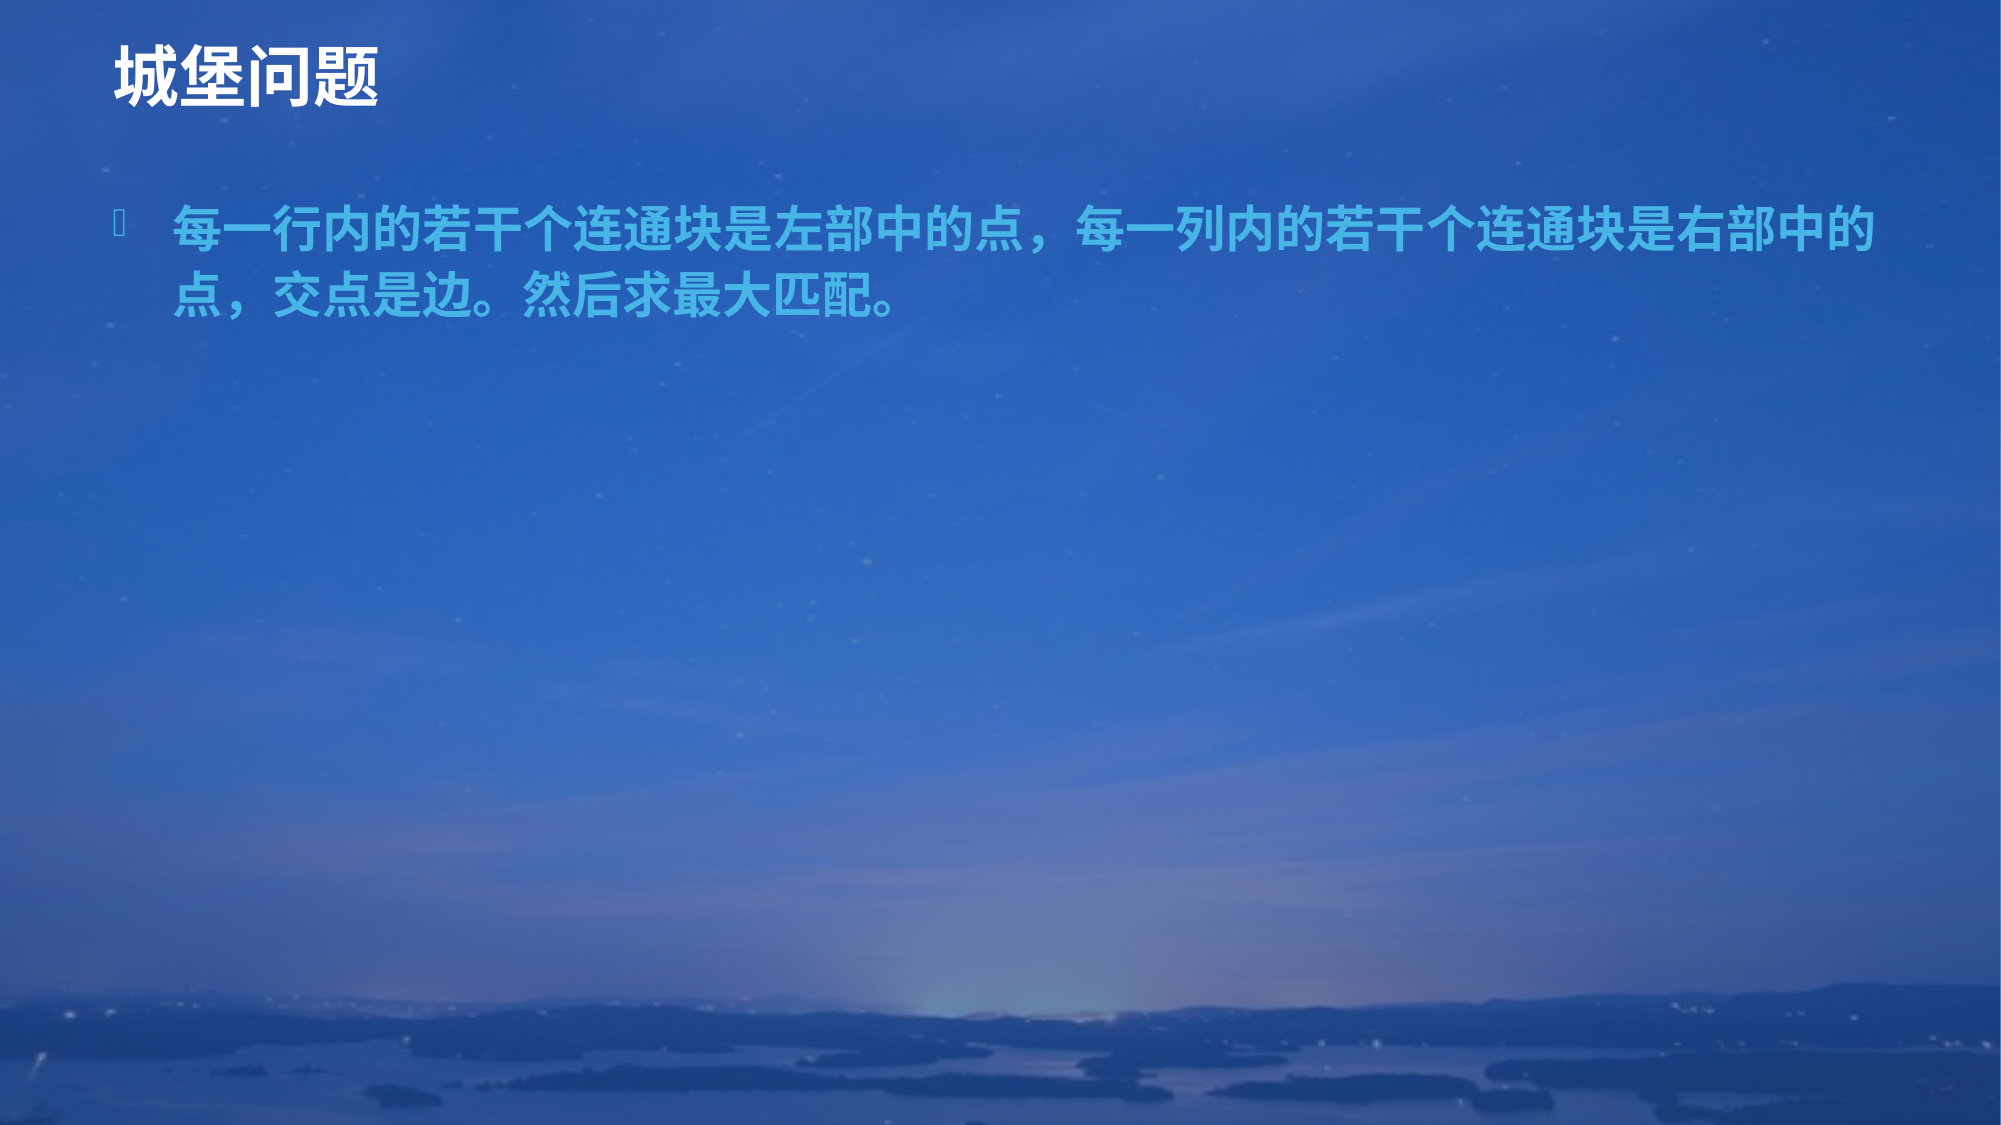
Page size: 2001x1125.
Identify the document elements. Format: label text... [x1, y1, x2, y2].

list 每一行内的若干个连通块是左部中的点，每一列内的若干个连通块是右部中的点，交点是边。然后求最大匹配。 [97, 183, 1892, 1056]
title 城堡问题 [97, 27, 1892, 133]
